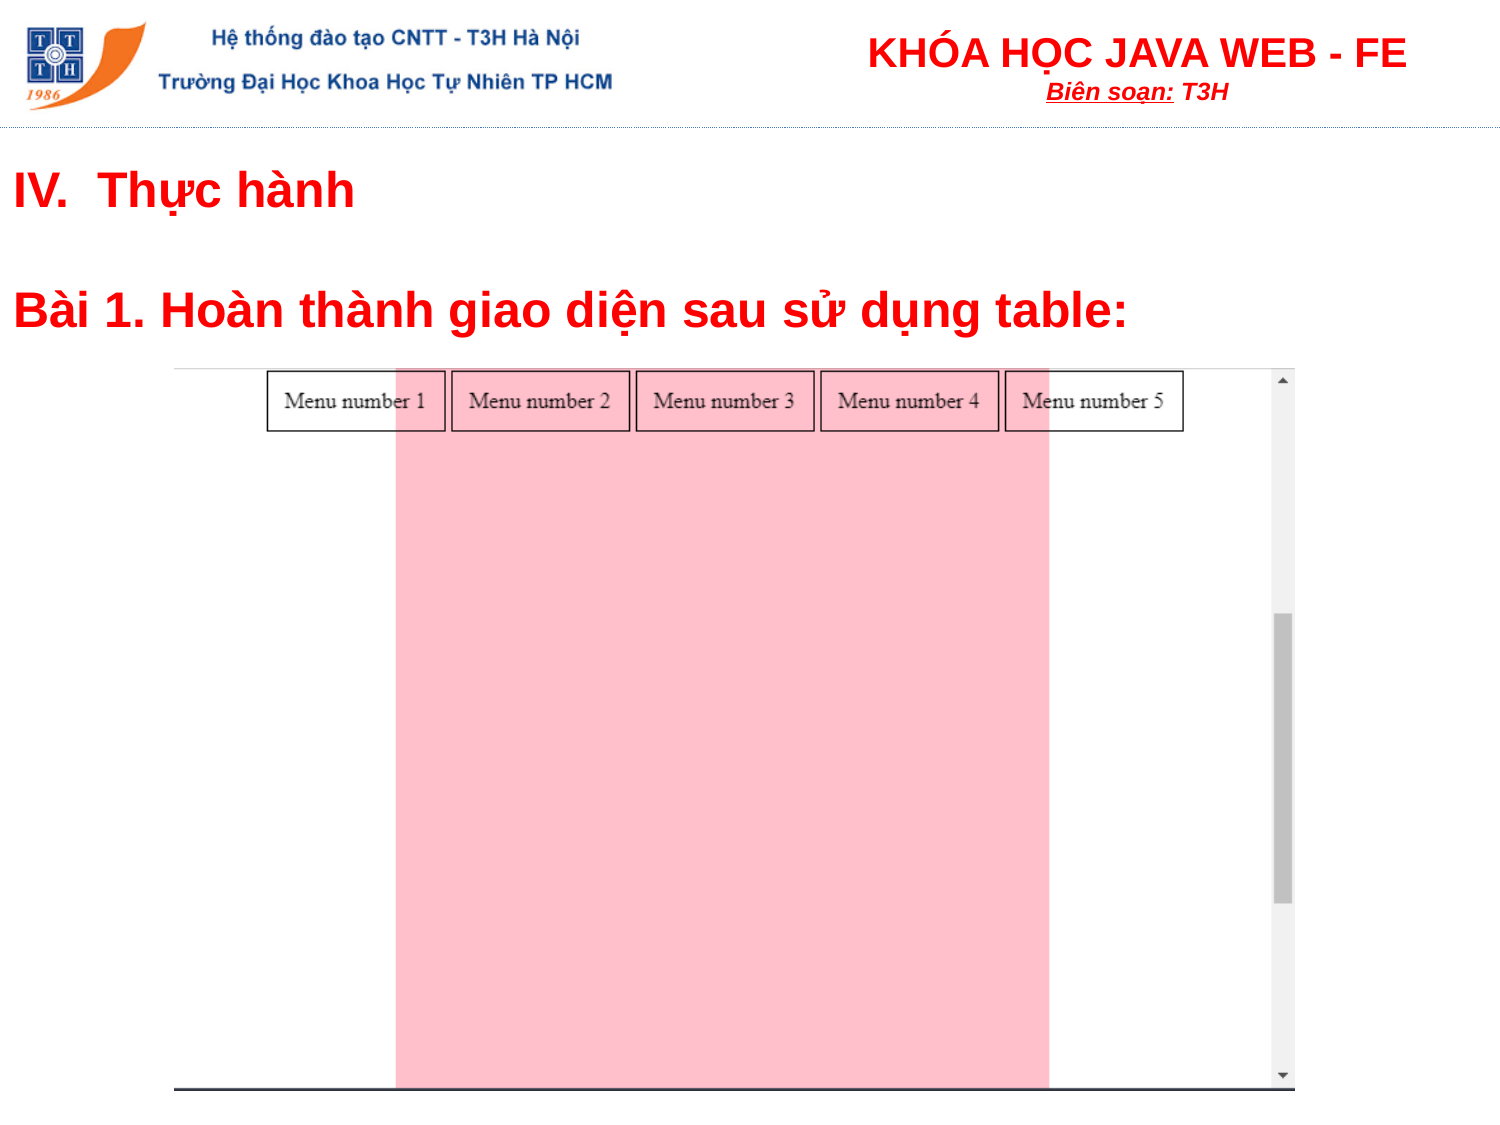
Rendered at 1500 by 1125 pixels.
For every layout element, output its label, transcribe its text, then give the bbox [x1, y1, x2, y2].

picture [174, 368, 1295, 1092]
text_box Thực hành Bài 1. Hoàn thành giao diện sau sử dụng table: [0, 149, 1500, 345]
picture [3, 1, 642, 127]
text_box KHÓA HỌC JAVA WEB - FE Biên soạn: T3H [787, 2, 1488, 127]
